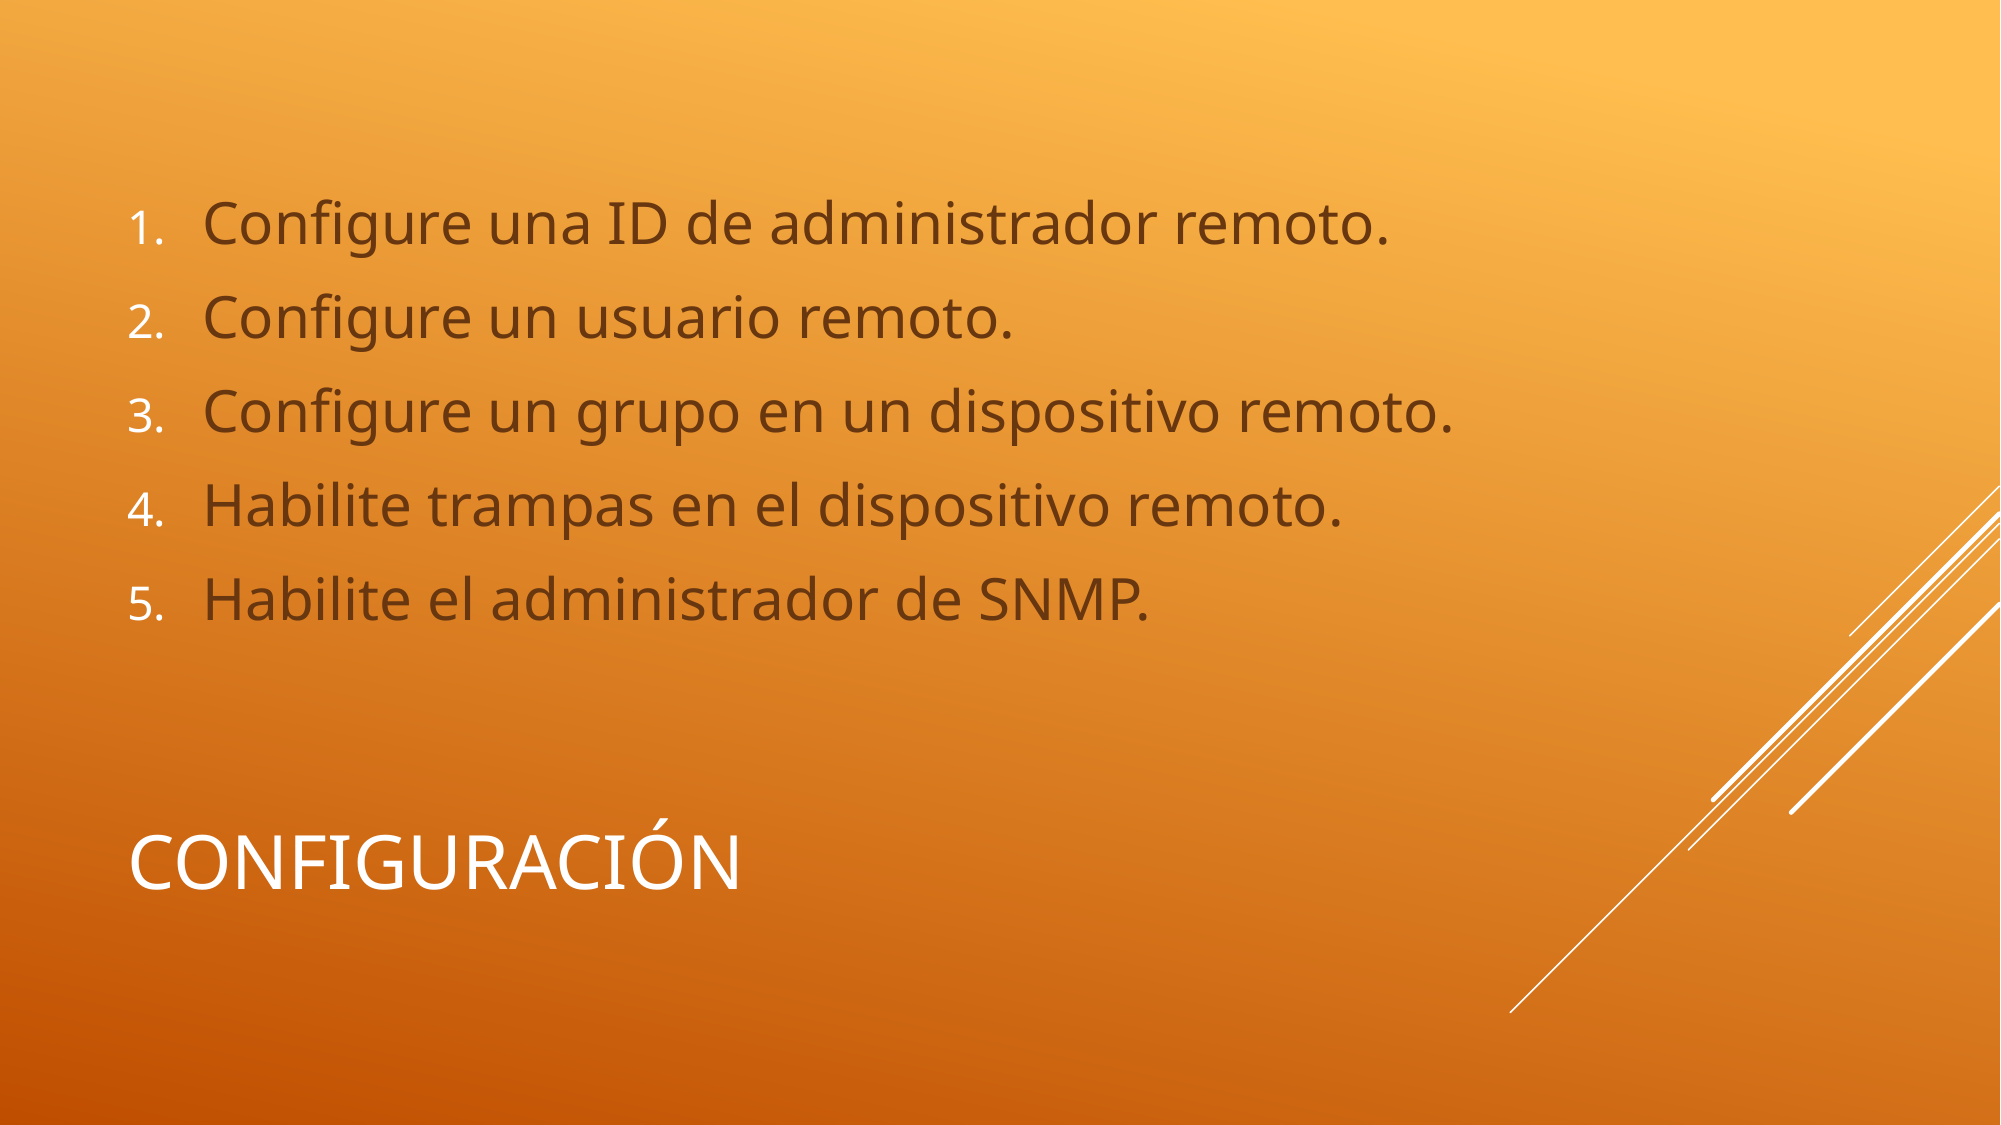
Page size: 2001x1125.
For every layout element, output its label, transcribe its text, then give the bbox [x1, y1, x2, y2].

title Configuración [112, 736, 1513, 984]
list Configure una ID de administrador remoto. Configure un usuario remoto. Configure un grupo en un dispositivo remoto. Habilite trampas en el dispositivo remoto. Habilite el administrador de SNMP. [112, 112, 1513, 706]
